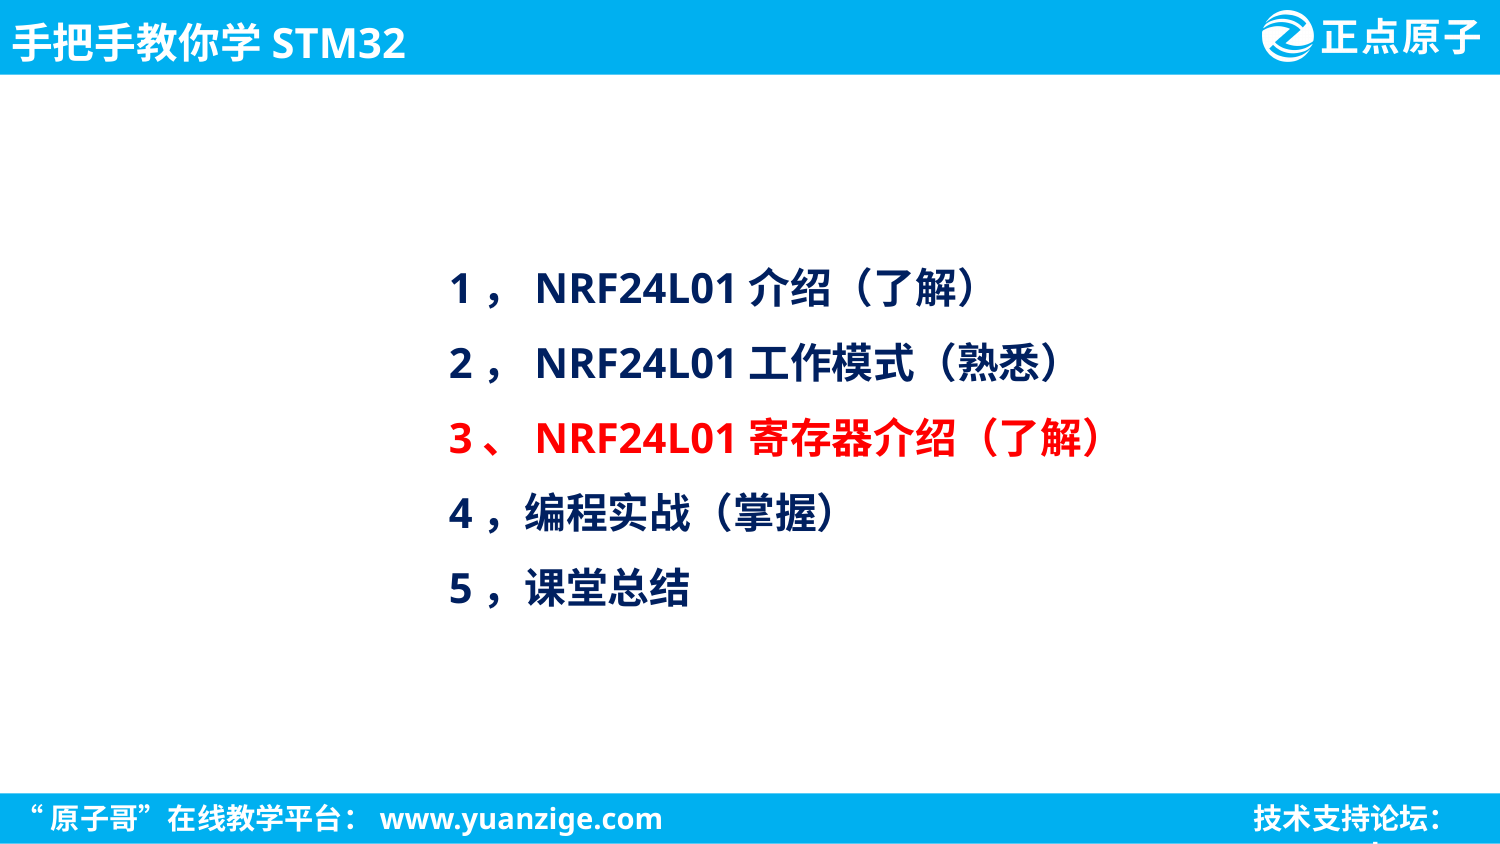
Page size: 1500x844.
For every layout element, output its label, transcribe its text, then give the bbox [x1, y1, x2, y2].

picture [1412, 44, 1418, 52]
text_box [0, 792, 1500, 844]
picture [1391, 45, 1397, 53]
picture [1267, 11, 1313, 45]
picture [1431, 44, 1438, 52]
text_box 手把手教你学STM32 [0, 0, 967, 75]
picture [1364, 45, 1370, 53]
picture [1367, 18, 1396, 42]
text_box [0, 0, 1500, 76]
text_box 1，NRF24L01介绍（了解） 2，NRF24L01工作模式（熟悉） 3、NRF24L01寄存器介绍（了解） 4，编程实战（掌握） 5，课堂总结 [441, 232, 1134, 616]
picture [1263, 27, 1307, 61]
picture [1445, 21, 1479, 54]
picture [1404, 20, 1438, 54]
text_box 技术支持论坛：www.openedv.com [967, 793, 1480, 844]
picture [1322, 21, 1357, 52]
text_box “原子哥”在线教学平台：www.yuanzige.com [0, 793, 883, 843]
